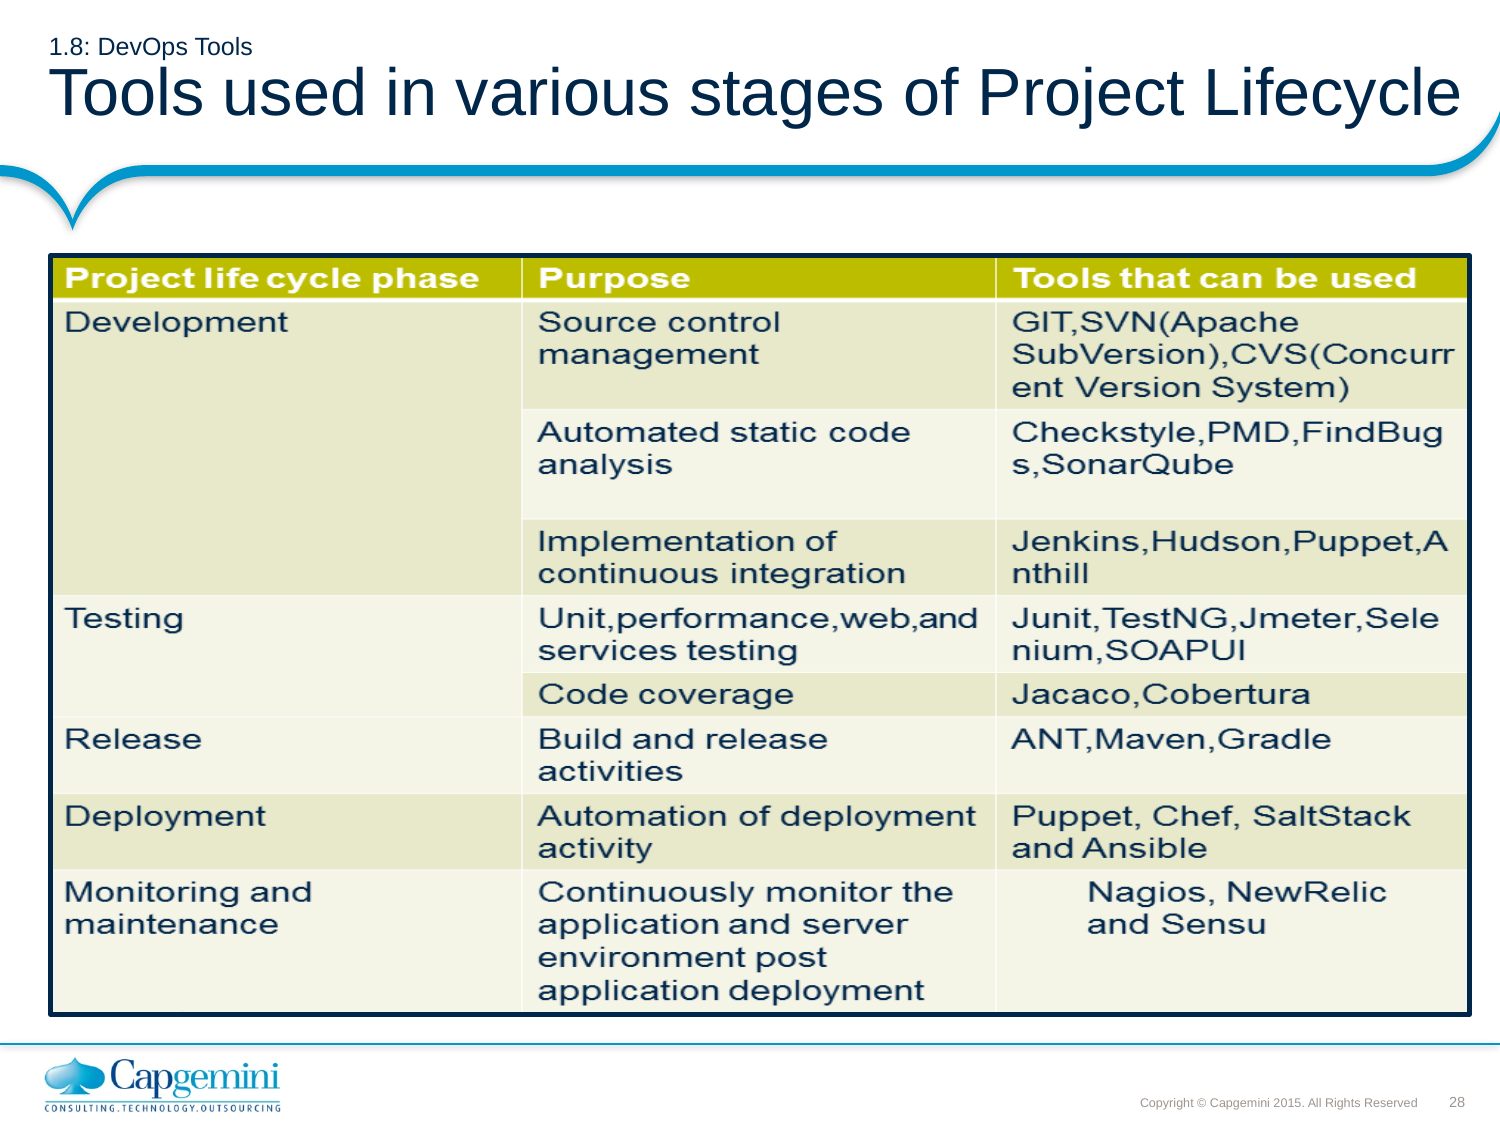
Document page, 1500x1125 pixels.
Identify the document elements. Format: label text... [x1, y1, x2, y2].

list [52, 257, 1468, 1013]
title 1.8: DevOps Tools Tools used in various stages of Project Lifecycle [0, 0, 1500, 165]
picture [44, 1056, 281, 1113]
